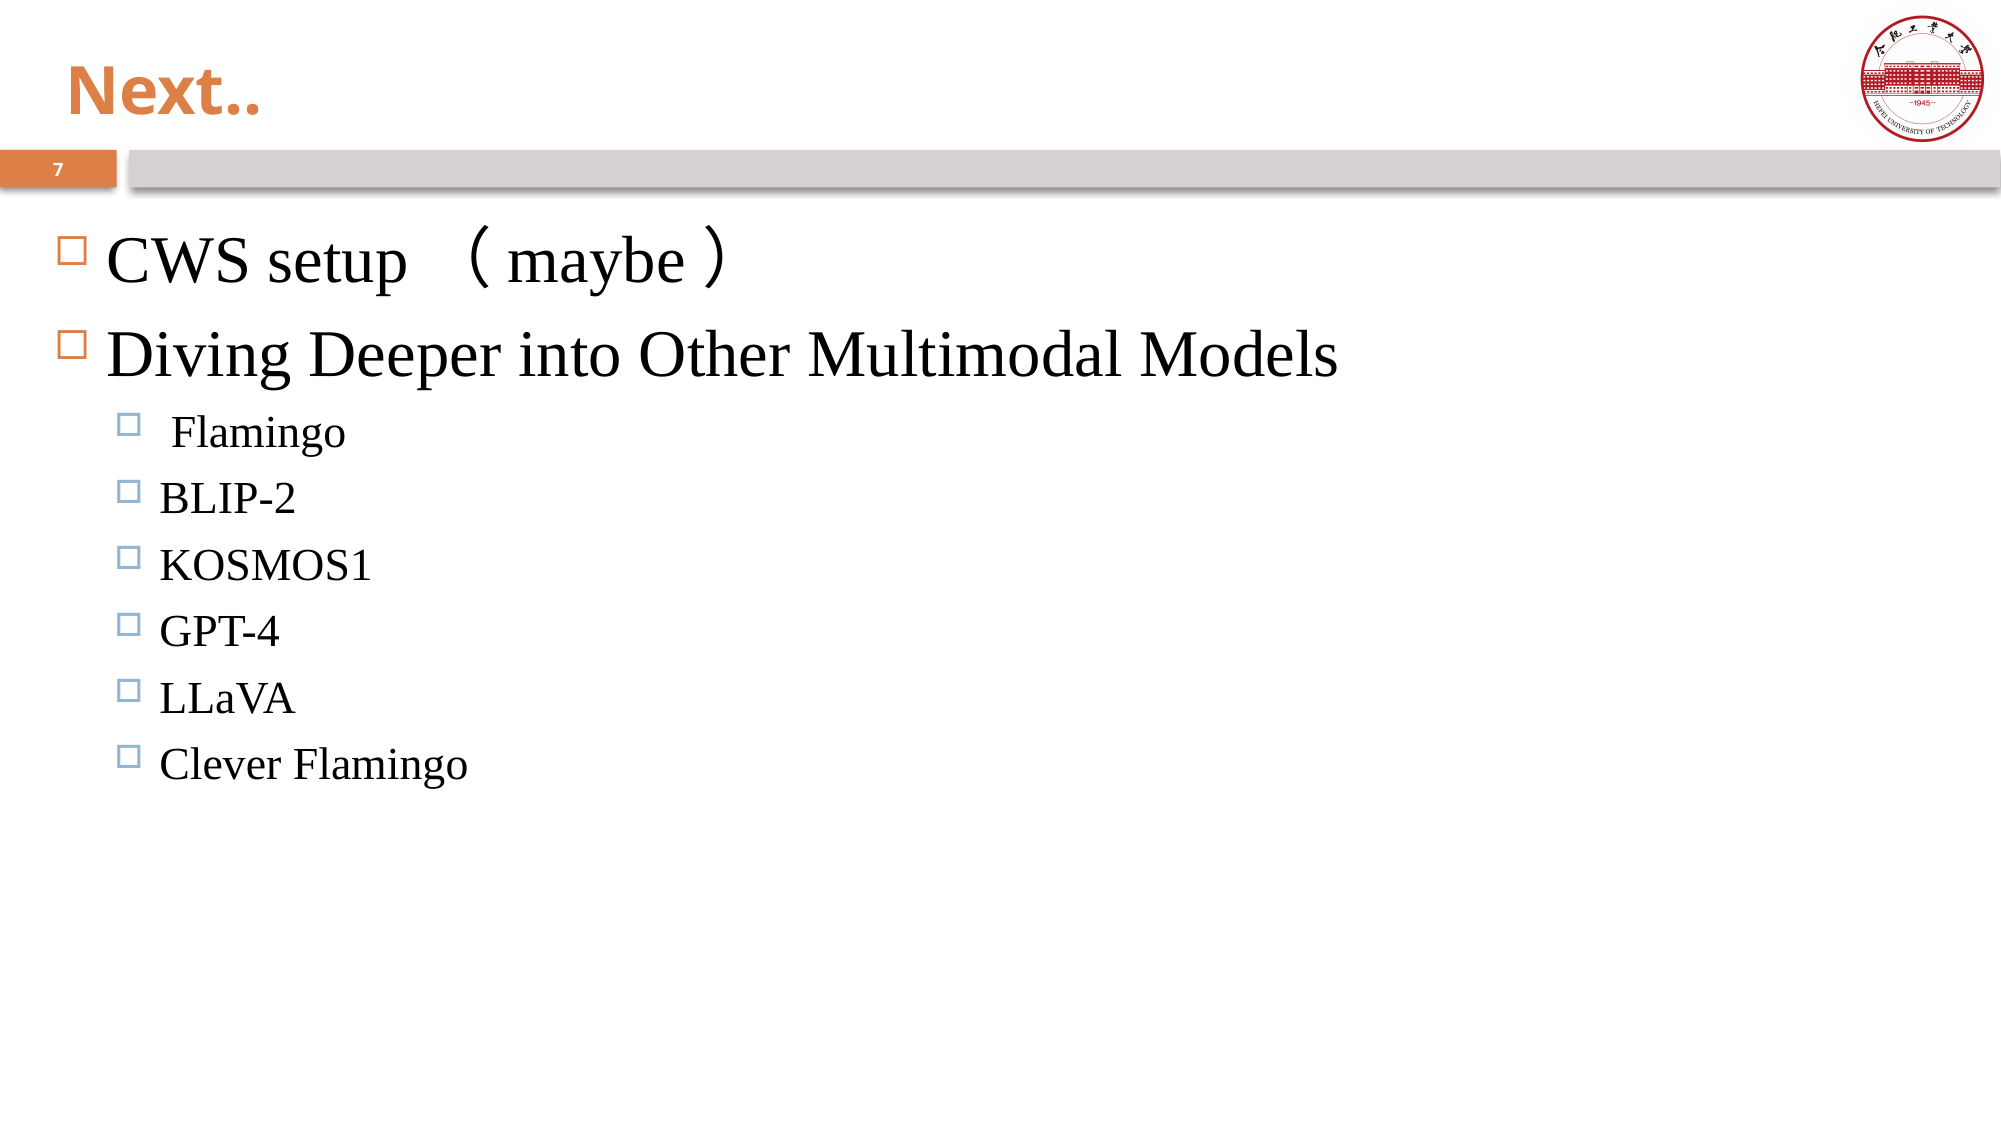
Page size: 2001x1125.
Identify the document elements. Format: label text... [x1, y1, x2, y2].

title Next.. [50, 37, 1434, 138]
picture [1843, 0, 2000, 149]
list CWS setup（maybe） Diving Deeper into Other Multimodal Models Flamingo BLIP-2 KOSMOS1 GPT-4 LLaVA Clever Flamingo [39, 208, 1930, 1024]
